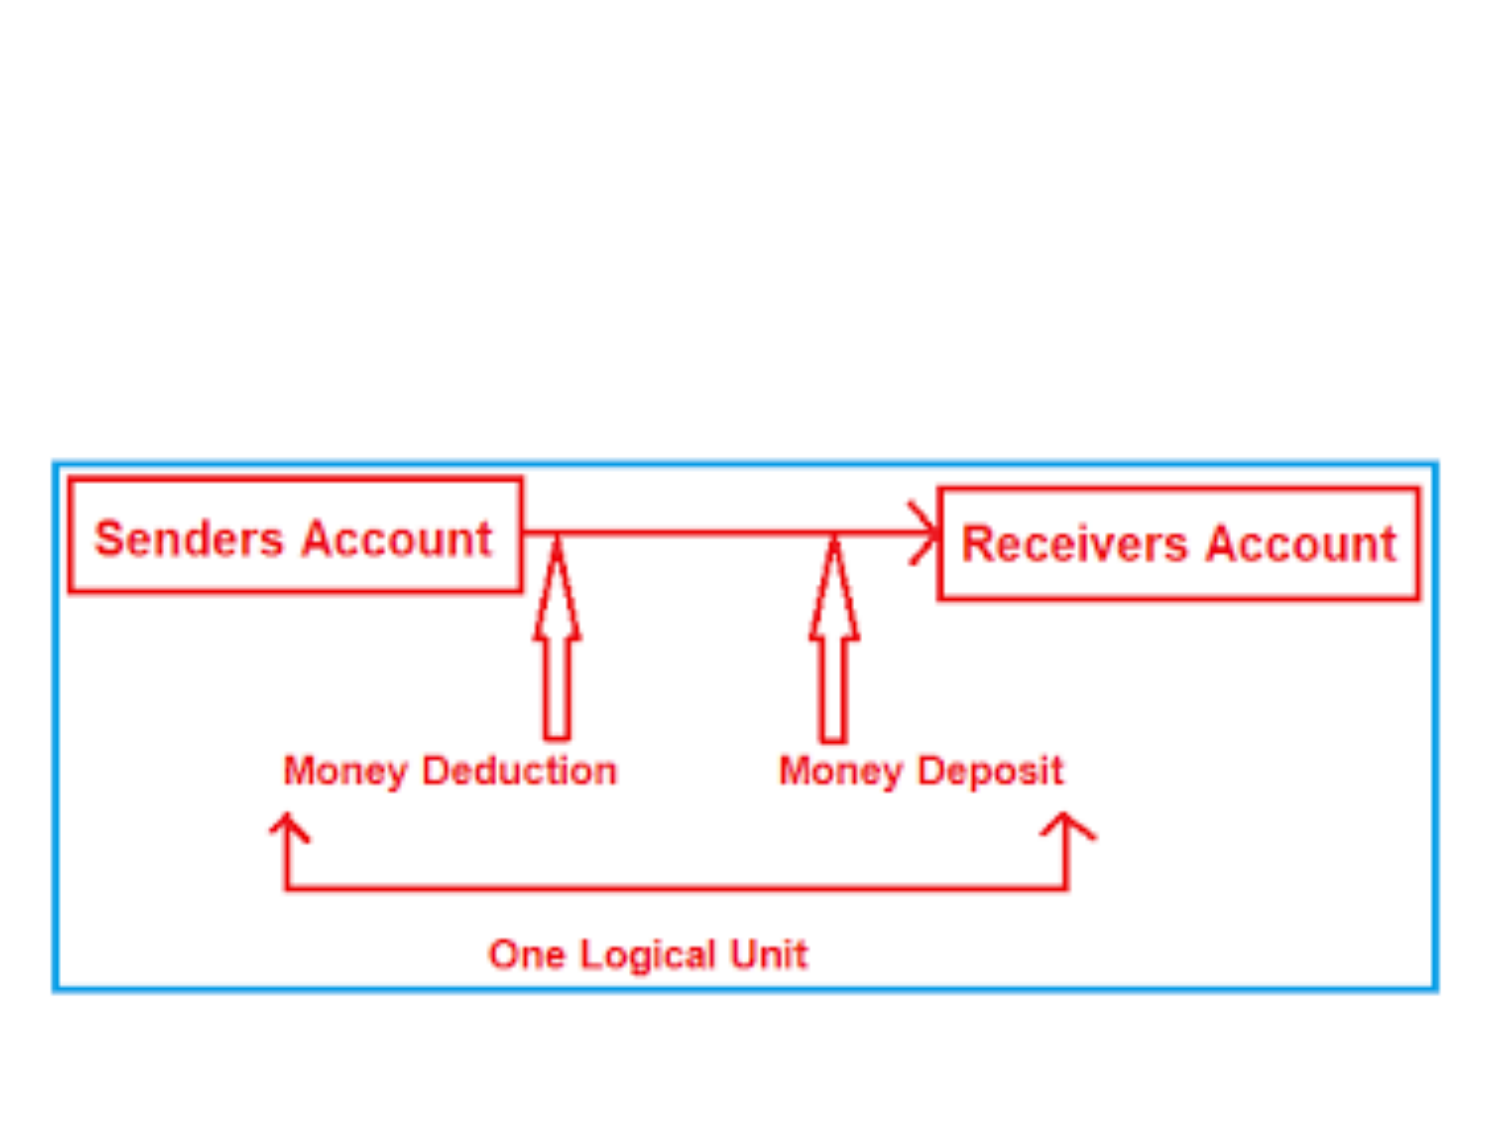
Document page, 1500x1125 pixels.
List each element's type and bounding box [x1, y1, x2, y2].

picture [40, 452, 1453, 1012]
